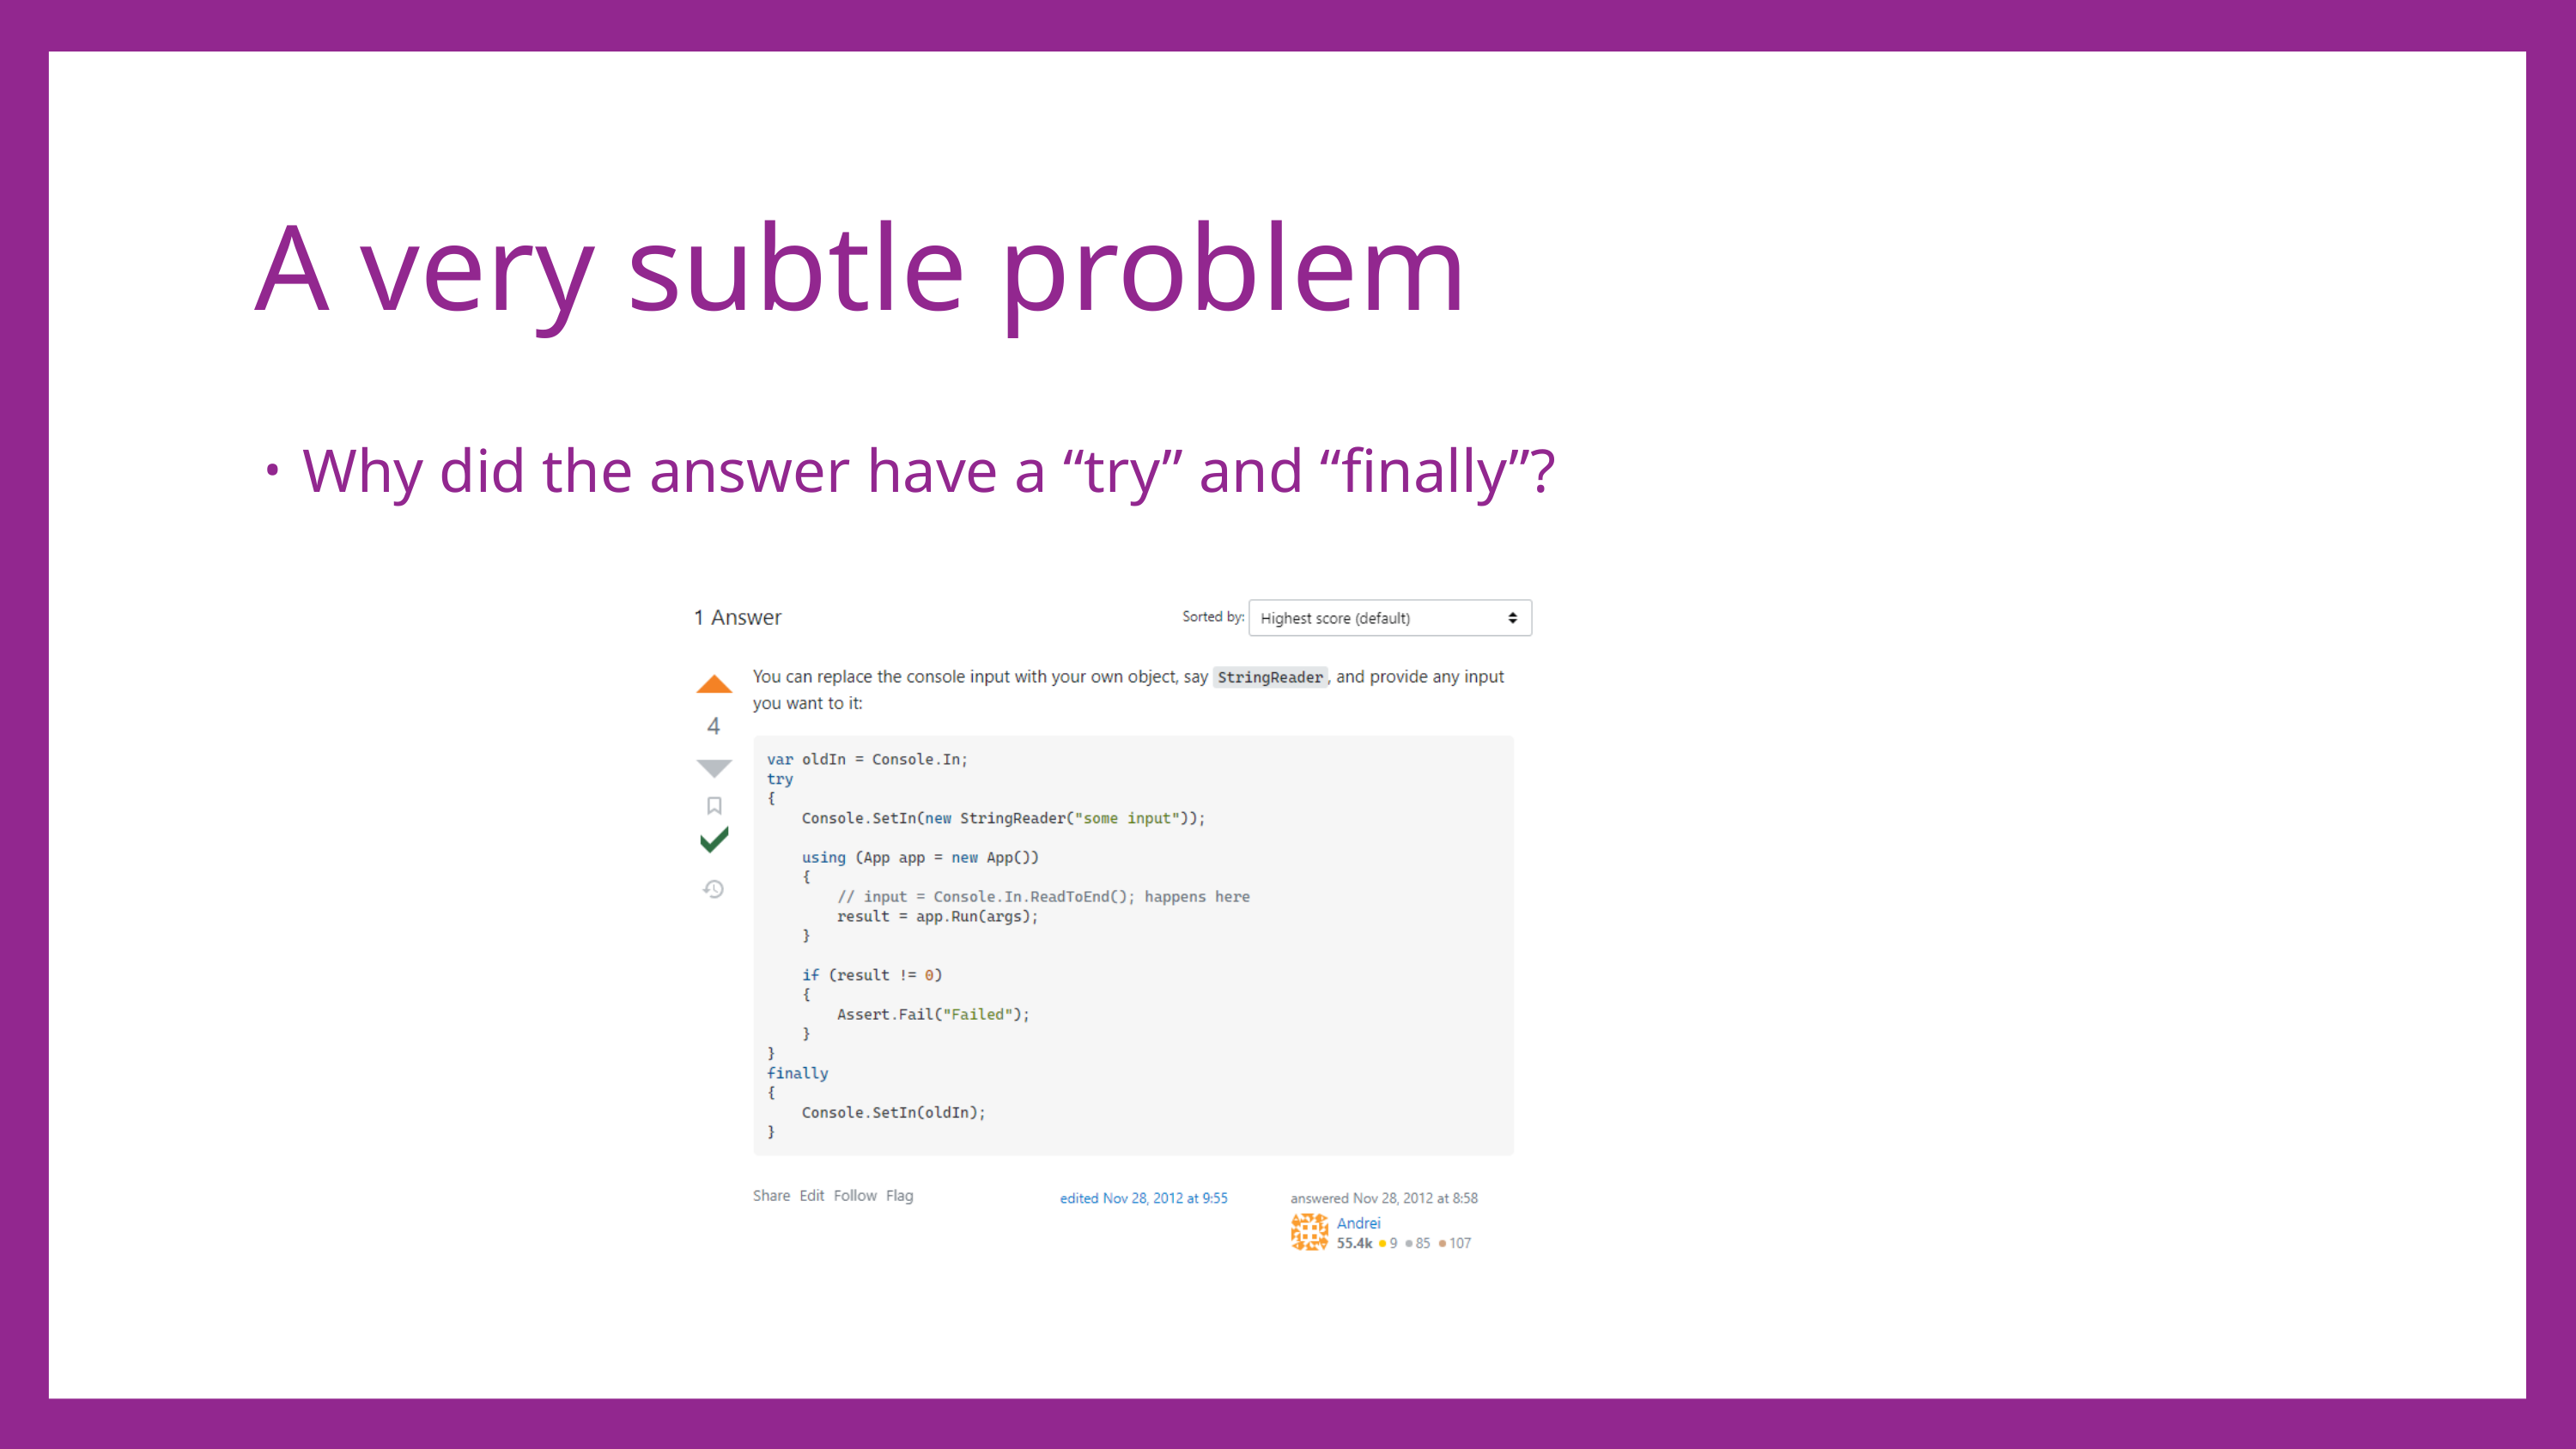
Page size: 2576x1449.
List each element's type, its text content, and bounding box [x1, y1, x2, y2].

title A very subtle problem [241, 129, 2329, 415]
list Why did the answer have a “try” and “finally”? [241, 434, 2328, 1288]
picture [686, 595, 1540, 1264]
